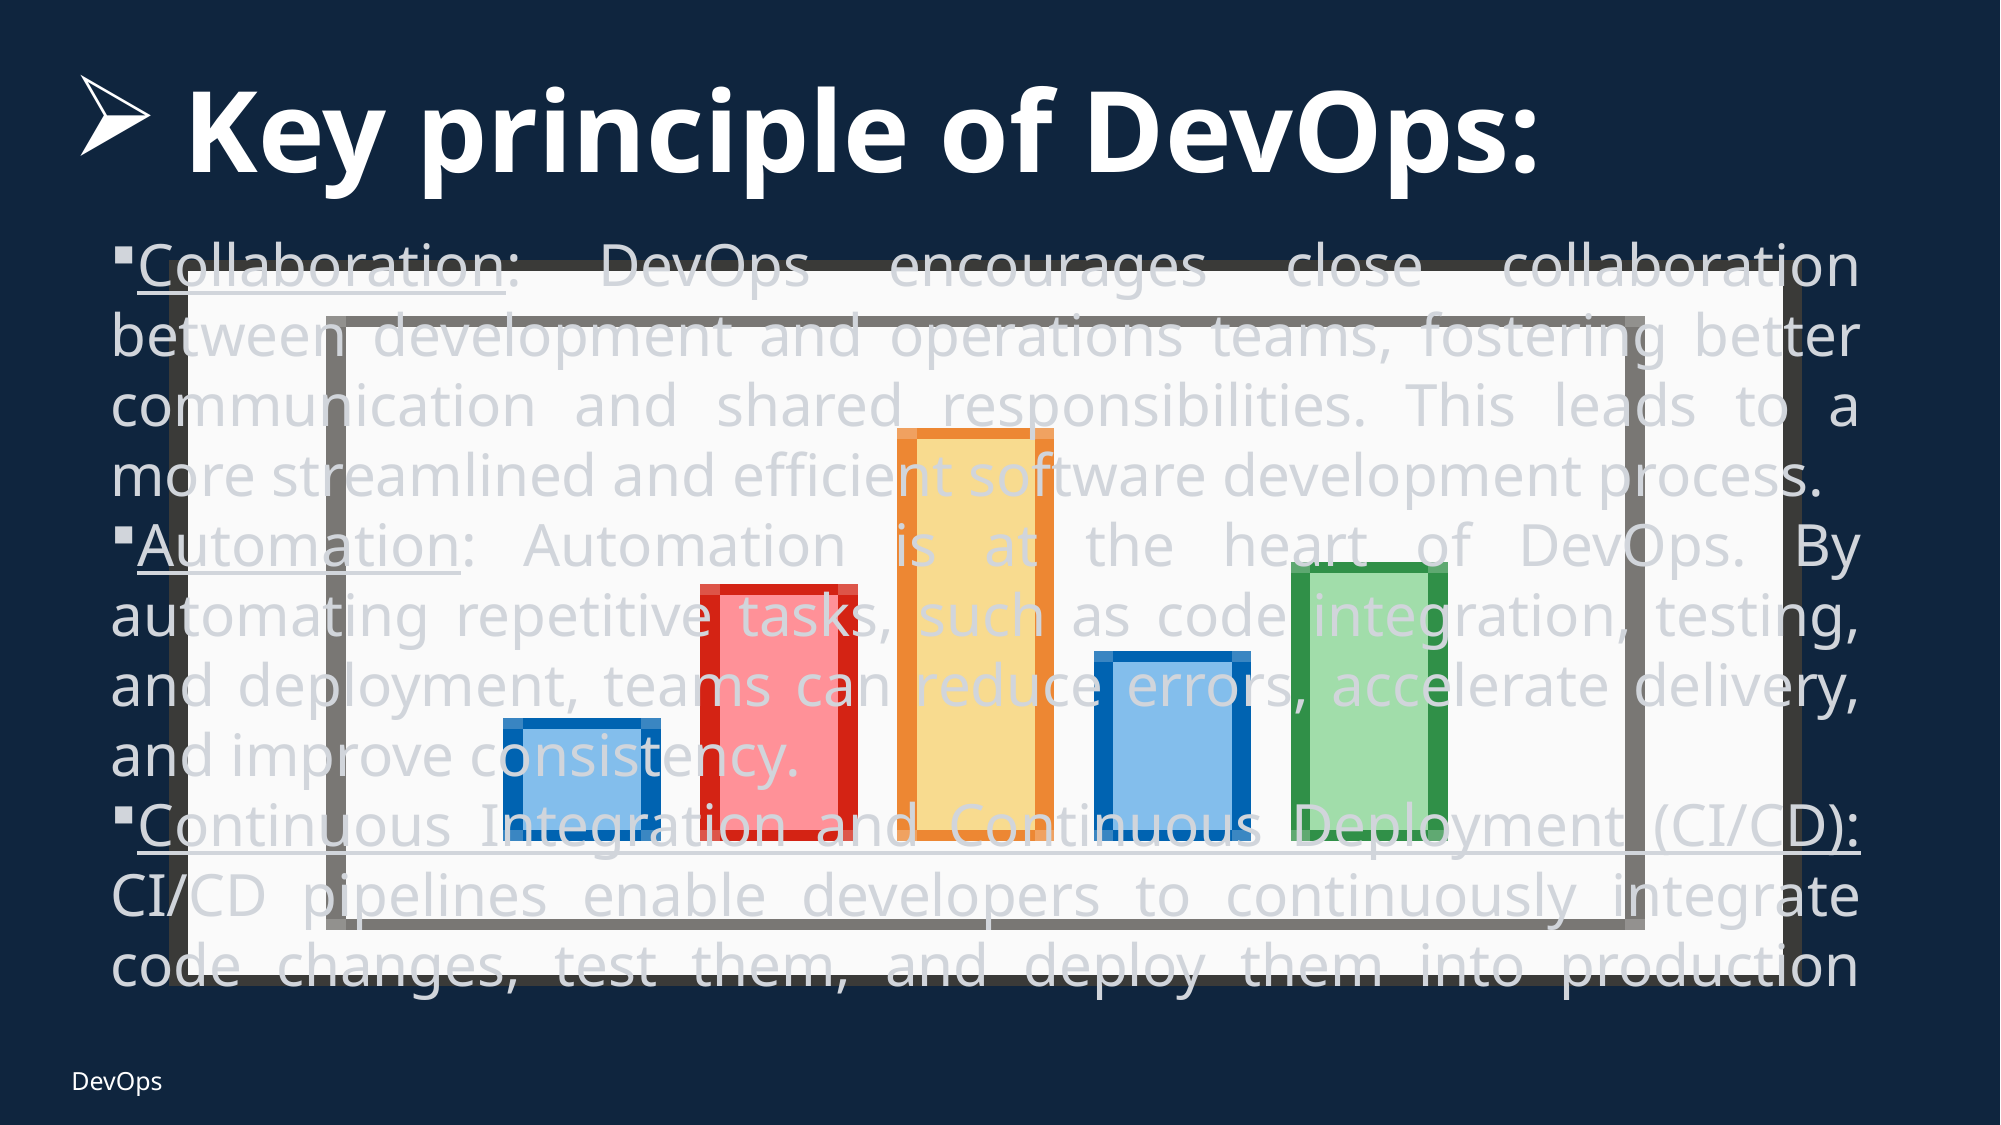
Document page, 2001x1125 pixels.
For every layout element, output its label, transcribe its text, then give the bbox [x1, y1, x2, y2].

title Key principle of DevOps: [56, 44, 1782, 228]
text_box Collaboration: DevOps encourages close collaboration between development and operations teams, fostering better communication and shared responsibilities. This leads to a more streamlined and efficient software development process. Automation: Automation is at the heart of DevOps. By automating repetitive tasks, such as code integration, testing, and deployment, teams can reduce errors, accelerate delivery, and improve consistency. Continuous Integration and Continuous Deployment (CI/CD): CI/CD pipelines enable developers to continuously integrate code changes, test them, and deploy them into production environments swiftly. This results in faster time-to-market and reduced manual intervention. [110, 227, 1862, 1020]
footer DevOps [56, 1050, 732, 1111]
